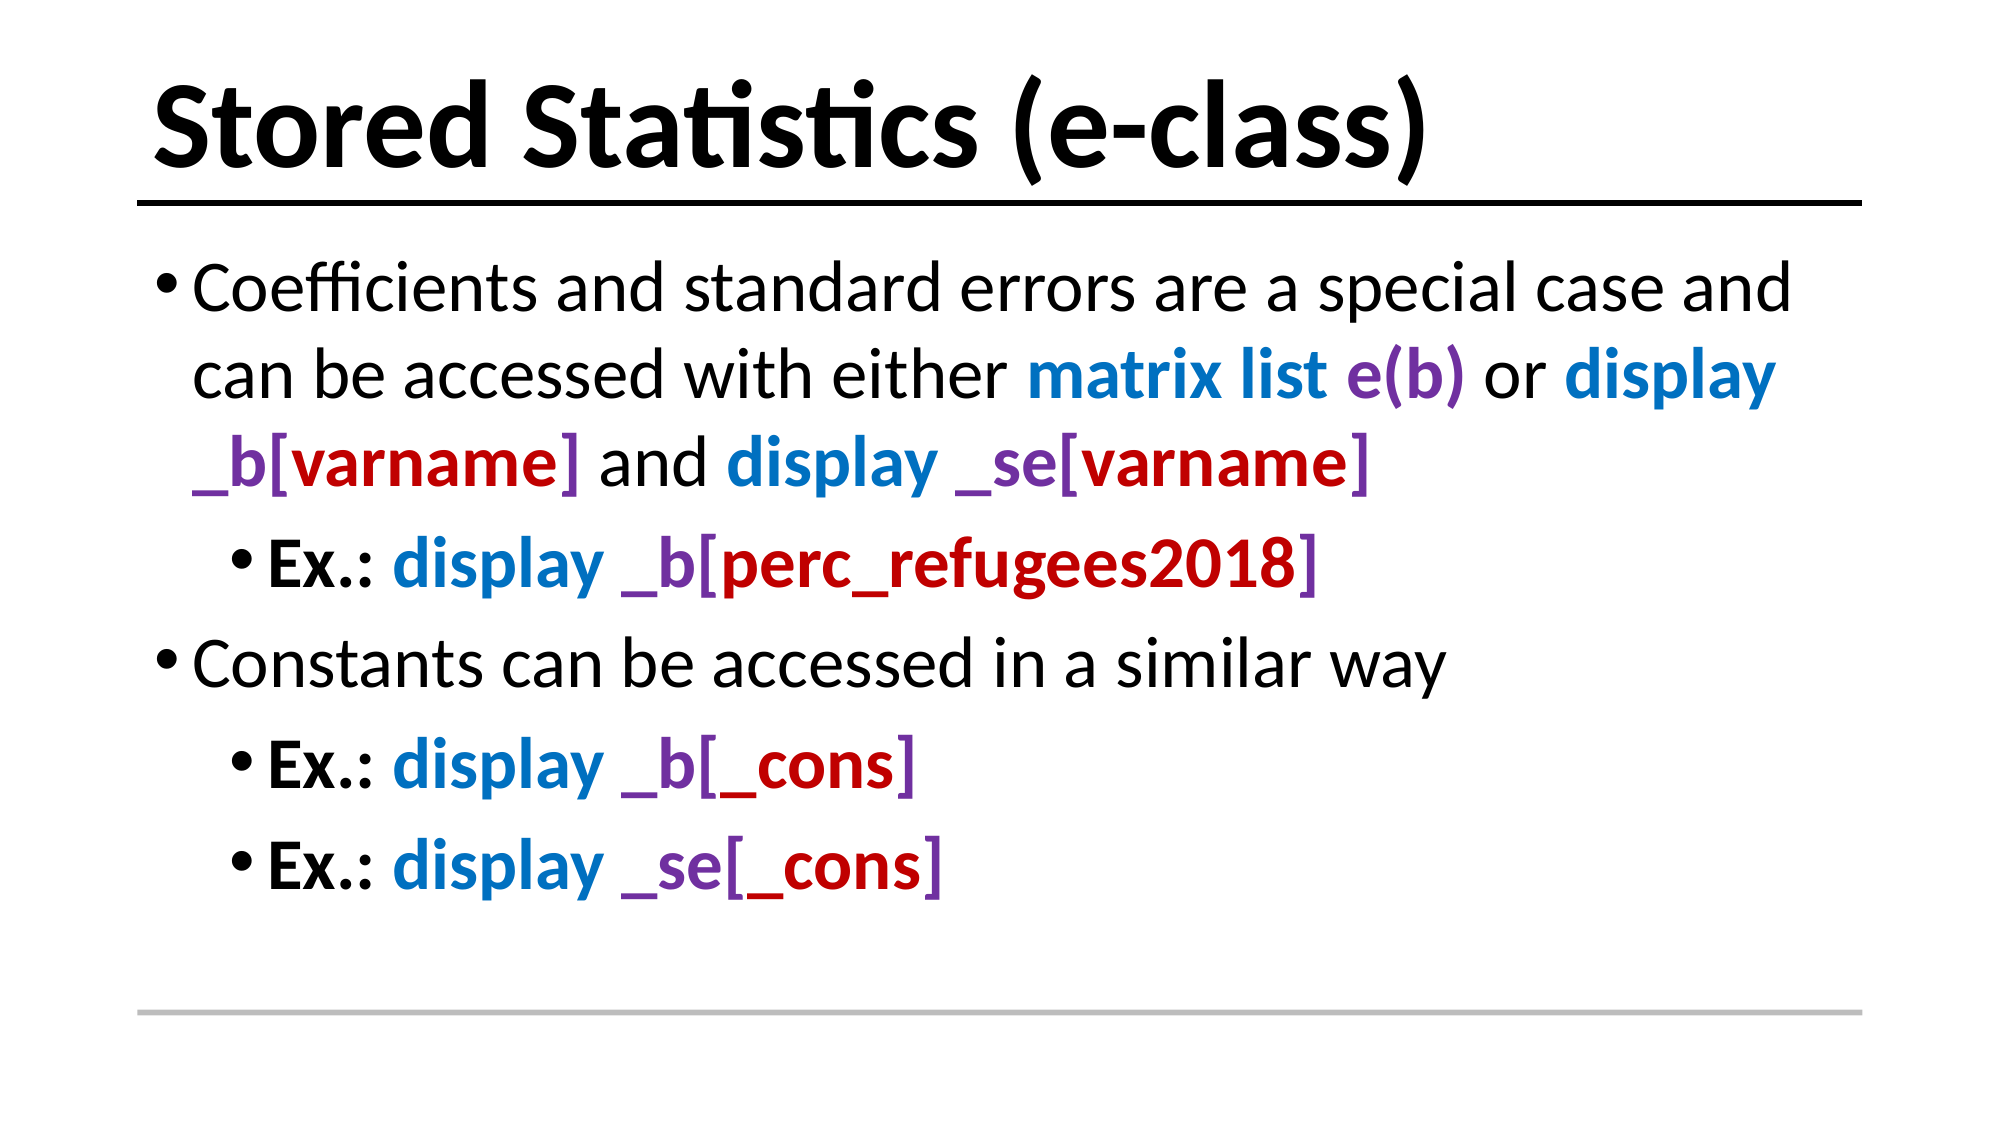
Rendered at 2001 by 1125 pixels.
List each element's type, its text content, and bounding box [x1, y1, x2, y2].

list Coefficients and standard errors are a special case and can be accessed with either matrix list e(b) or display _b[varname] and display _se[varname] Ex.: display _b[perc_refugees2018] Constants can be accessed in a similar way Ex.: display _b[_cons] Ex.: display _se[_cons] [137, 230, 1863, 998]
title Stored Statistics (e-class) [134, 19, 1866, 234]
